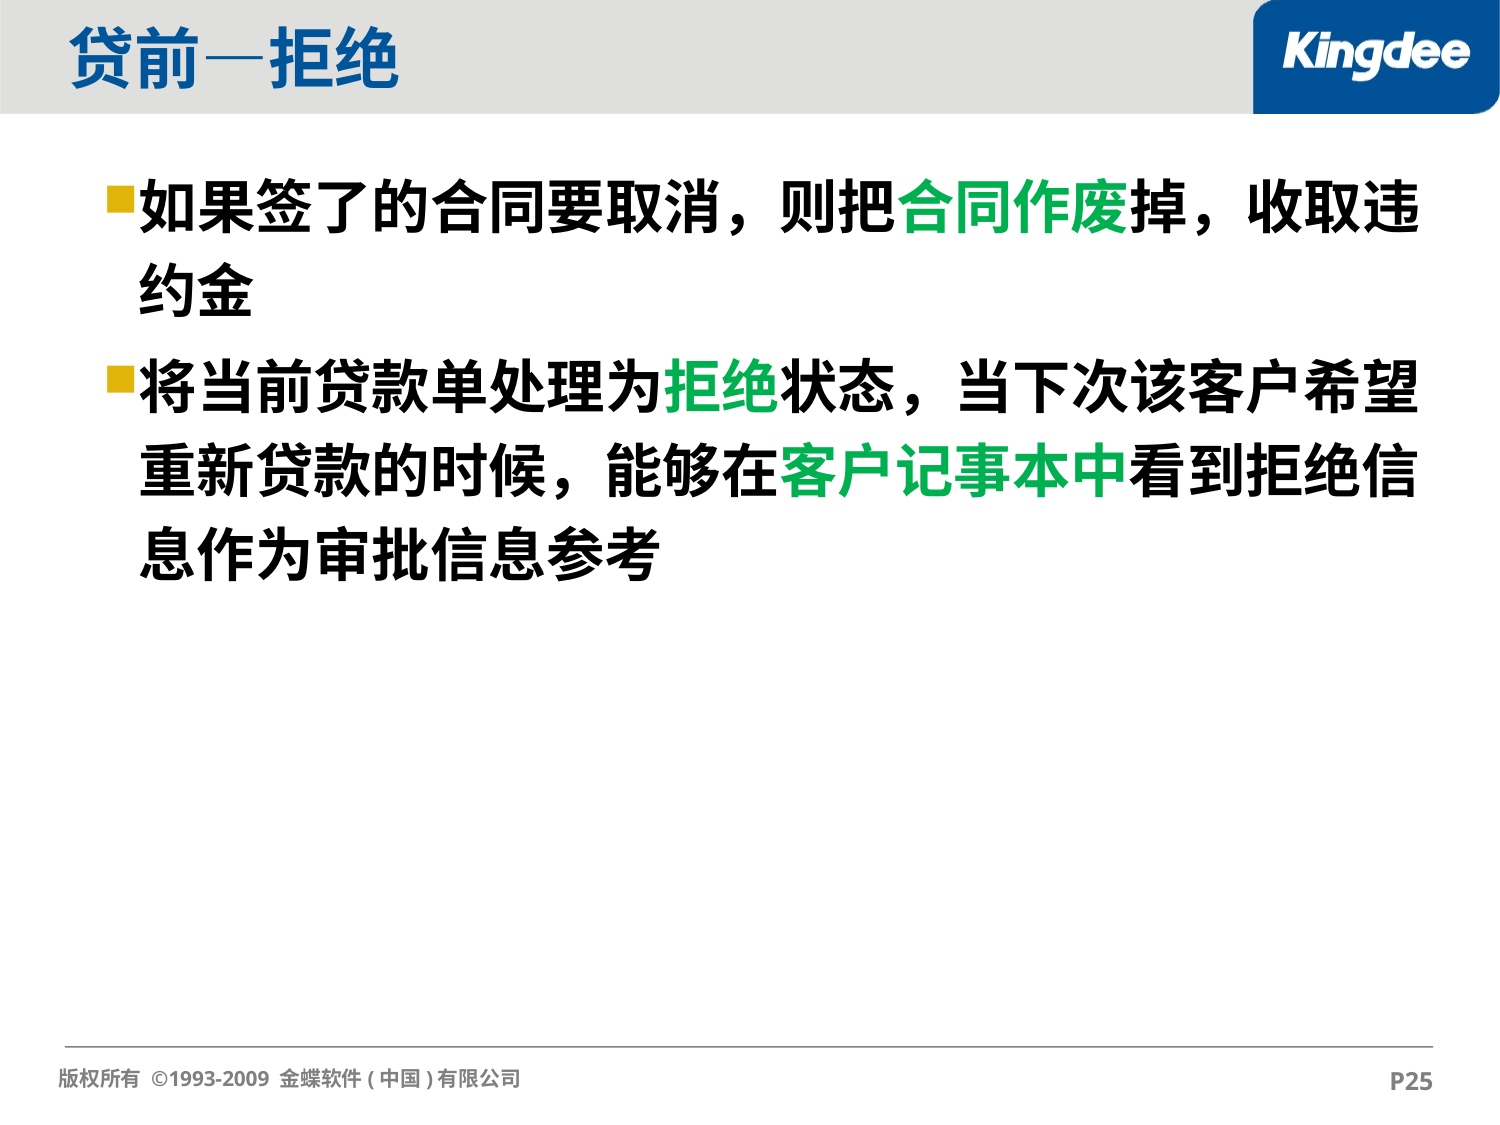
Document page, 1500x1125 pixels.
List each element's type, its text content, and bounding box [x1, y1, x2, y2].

text_box 贷前—拒绝 [53, 7, 1223, 107]
picture [0, 0, 1500, 114]
text_box 如果签了的合同要取消，则把合同作废掉，收取违约金 将当前贷款单处理为拒绝状态，当下次该客户希望重新贷款的时候，能够在客户记事本中看到拒绝信息作为审批信息参考 [88, 148, 1447, 596]
